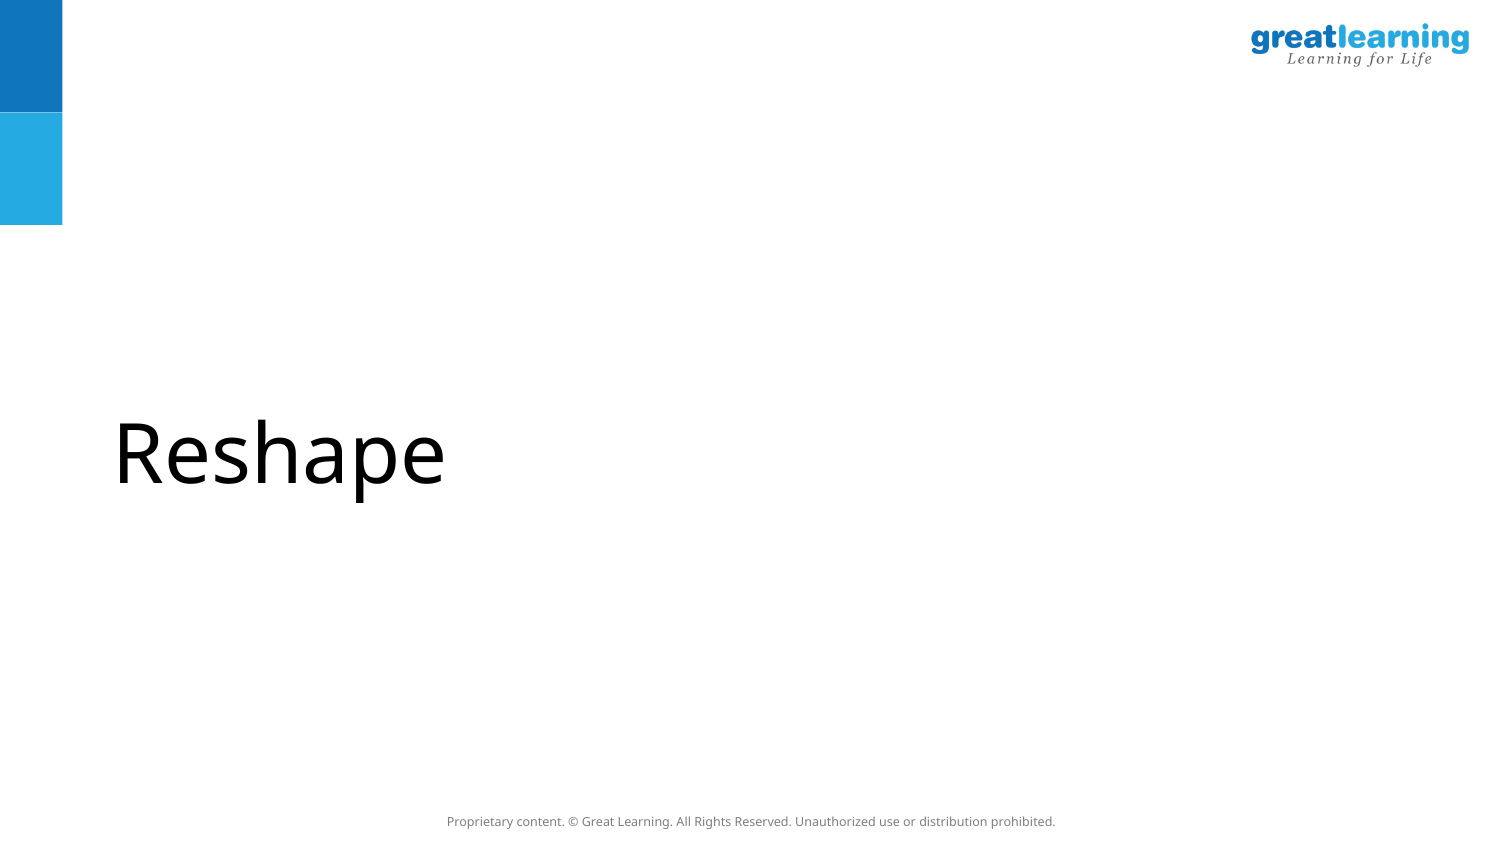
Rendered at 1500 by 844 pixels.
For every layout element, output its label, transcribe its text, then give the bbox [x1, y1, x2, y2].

text_box [0, 112, 63, 225]
text_box [0, 0, 63, 112]
picture [1251, 23, 1469, 67]
text_box Reshape [107, 381, 1380, 623]
